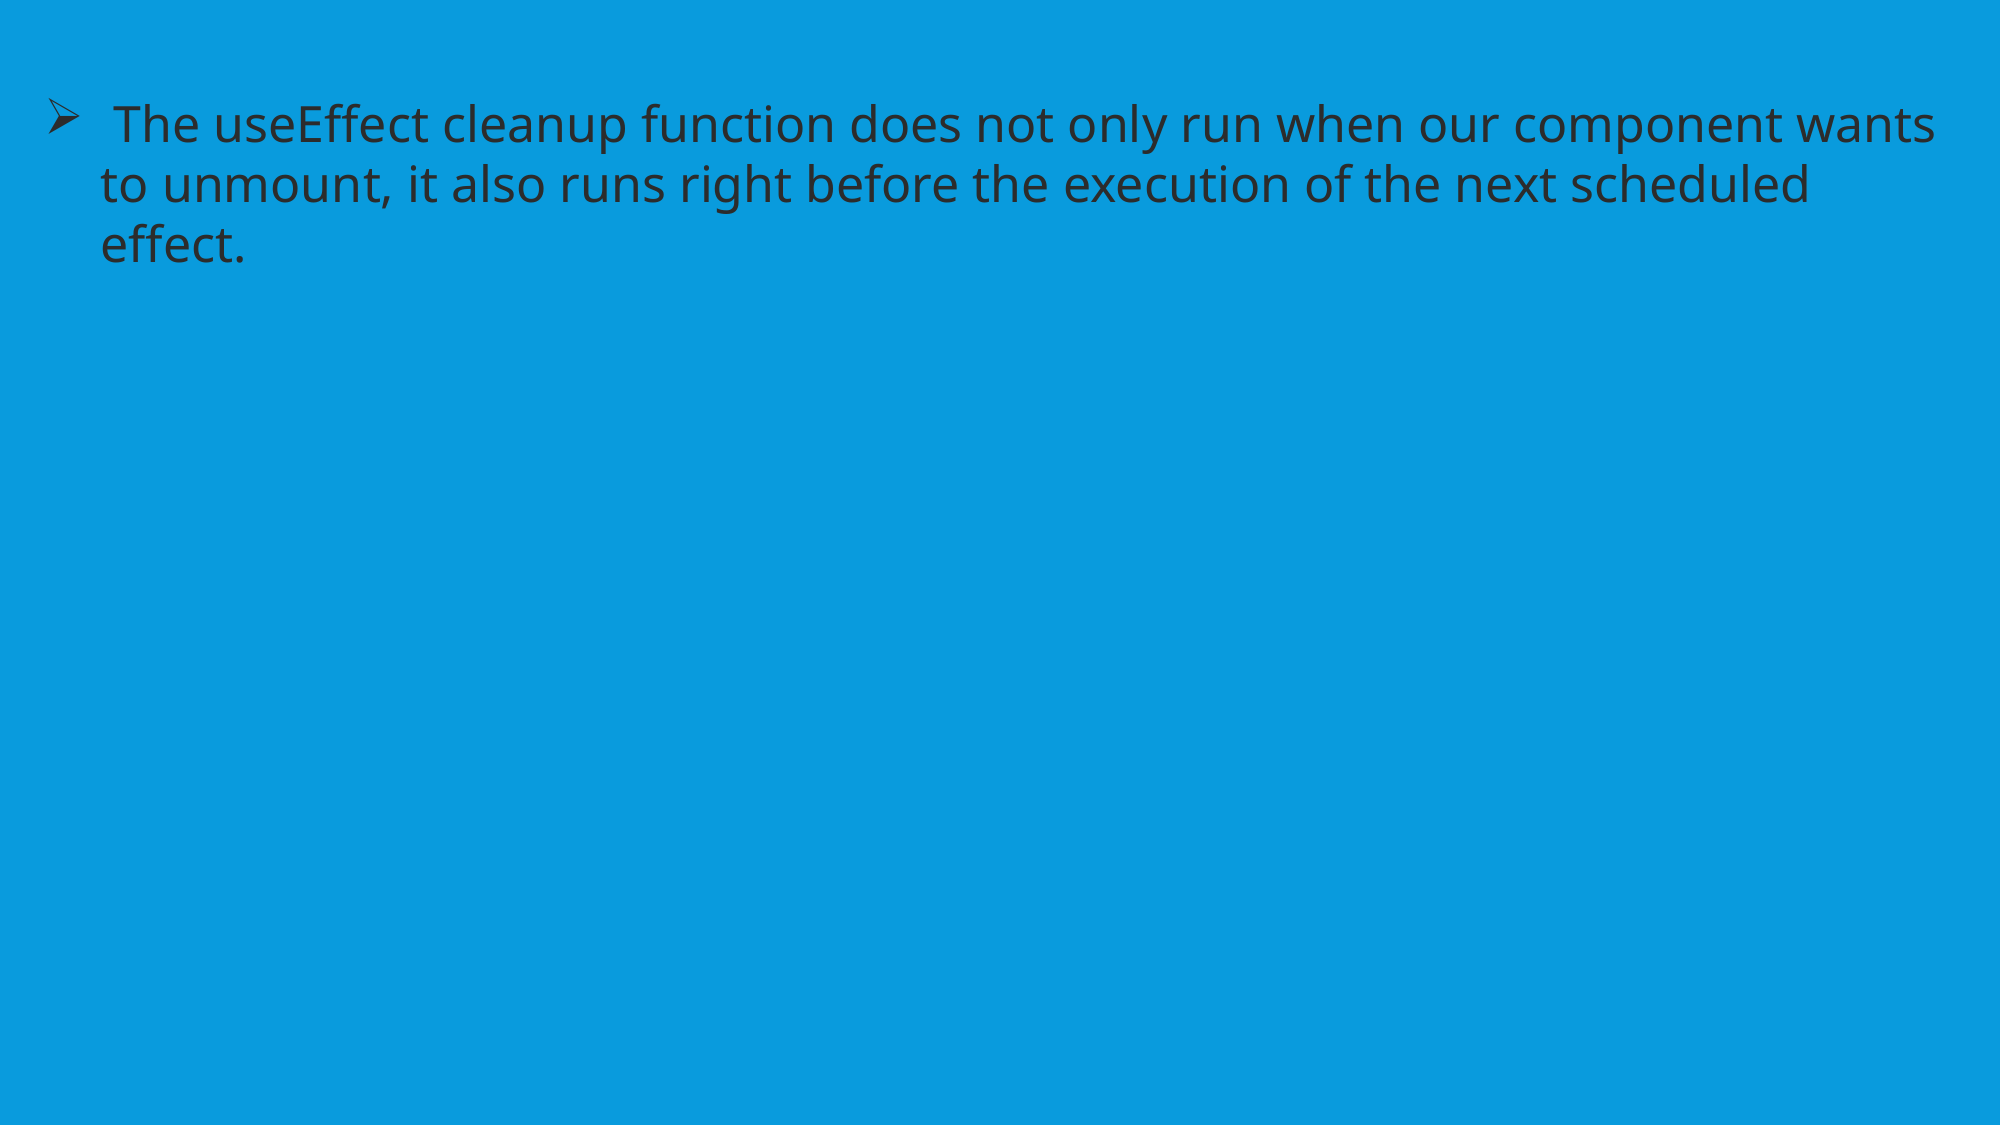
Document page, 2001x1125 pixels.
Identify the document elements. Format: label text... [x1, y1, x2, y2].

text_box The useEffect cleanup function does not only run when our component wants to unmount, it also runs right before the execution of the next scheduled effect. [29, 85, 1975, 280]
